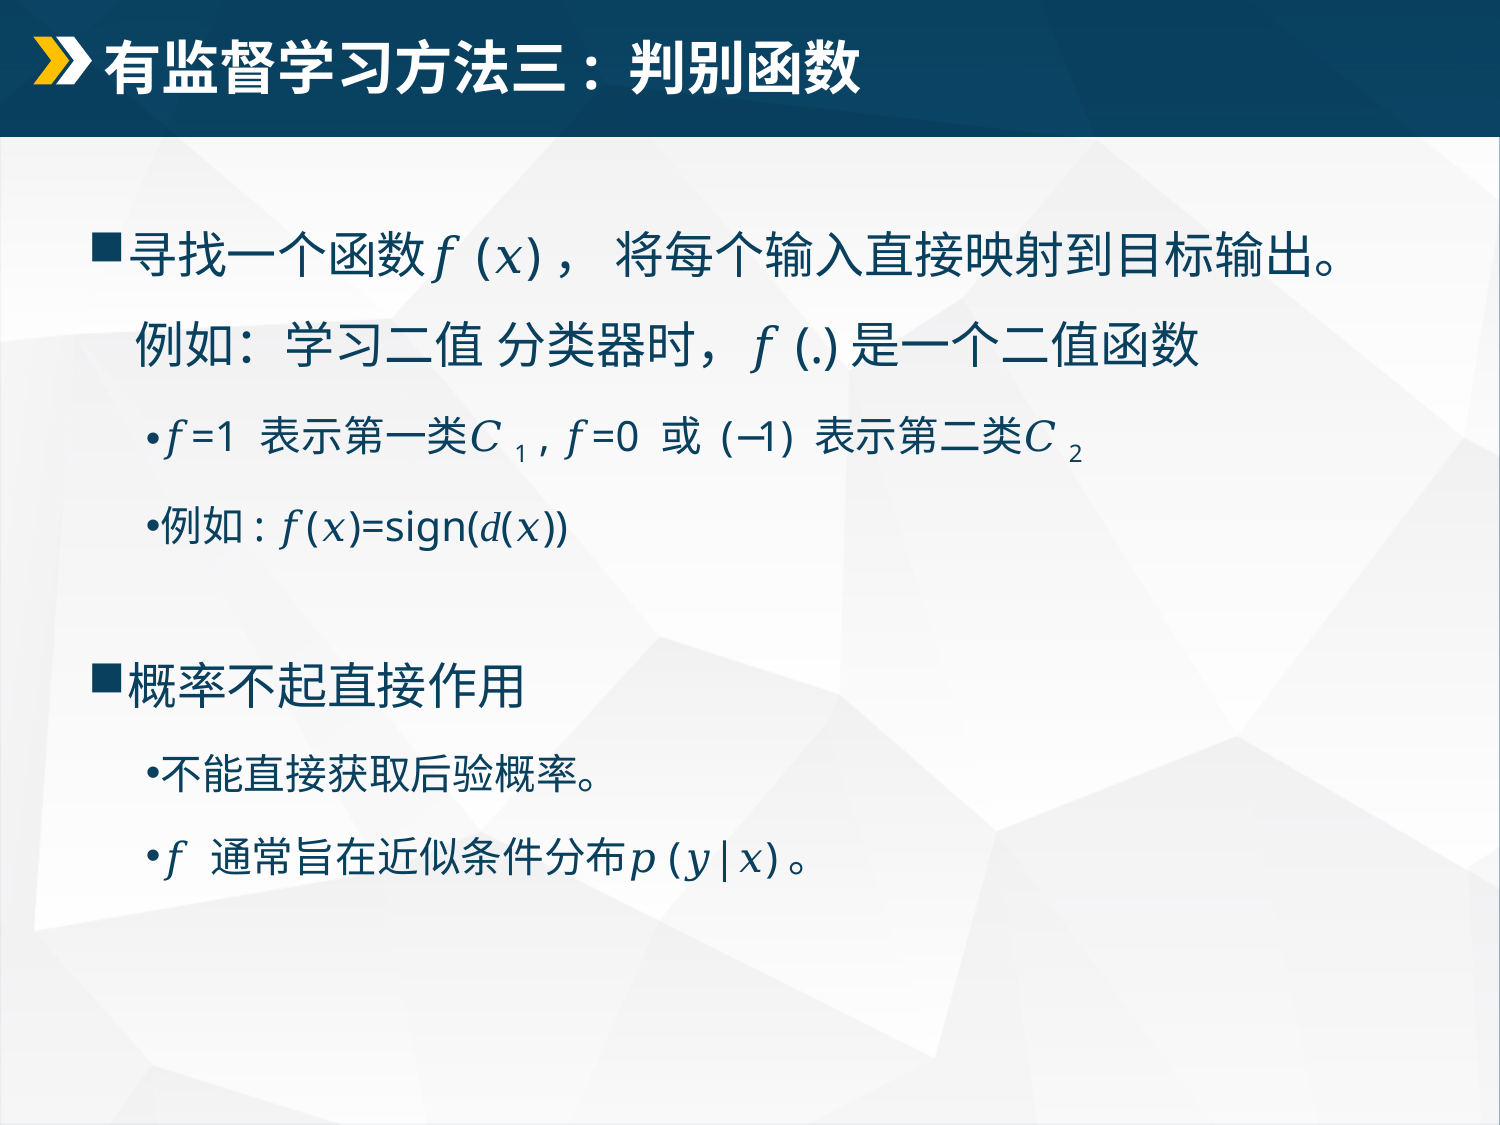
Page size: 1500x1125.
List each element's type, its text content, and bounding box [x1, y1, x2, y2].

picture [0, 0, 1500, 1125]
list 寻找一个函数𝑓(𝑥)， 将每个输入直接映射到目标输出。 例如：学习二值 分类器时，𝑓(.)是一个二值函数 𝑓=1 表示第一类𝐶1 , 𝑓=0 或 (−1) 表示第二类𝐶2 例如: 𝑓(𝑥)=sign(d(𝑥)) 概率不起直接作用 不能直接获取后验概率。 𝑓 通常旨在近似条件分布𝑝(𝑦|𝑥)。 [77, 188, 1468, 1048]
title 有监督学习方法三: 判别函数 [91, 33, 1316, 124]
